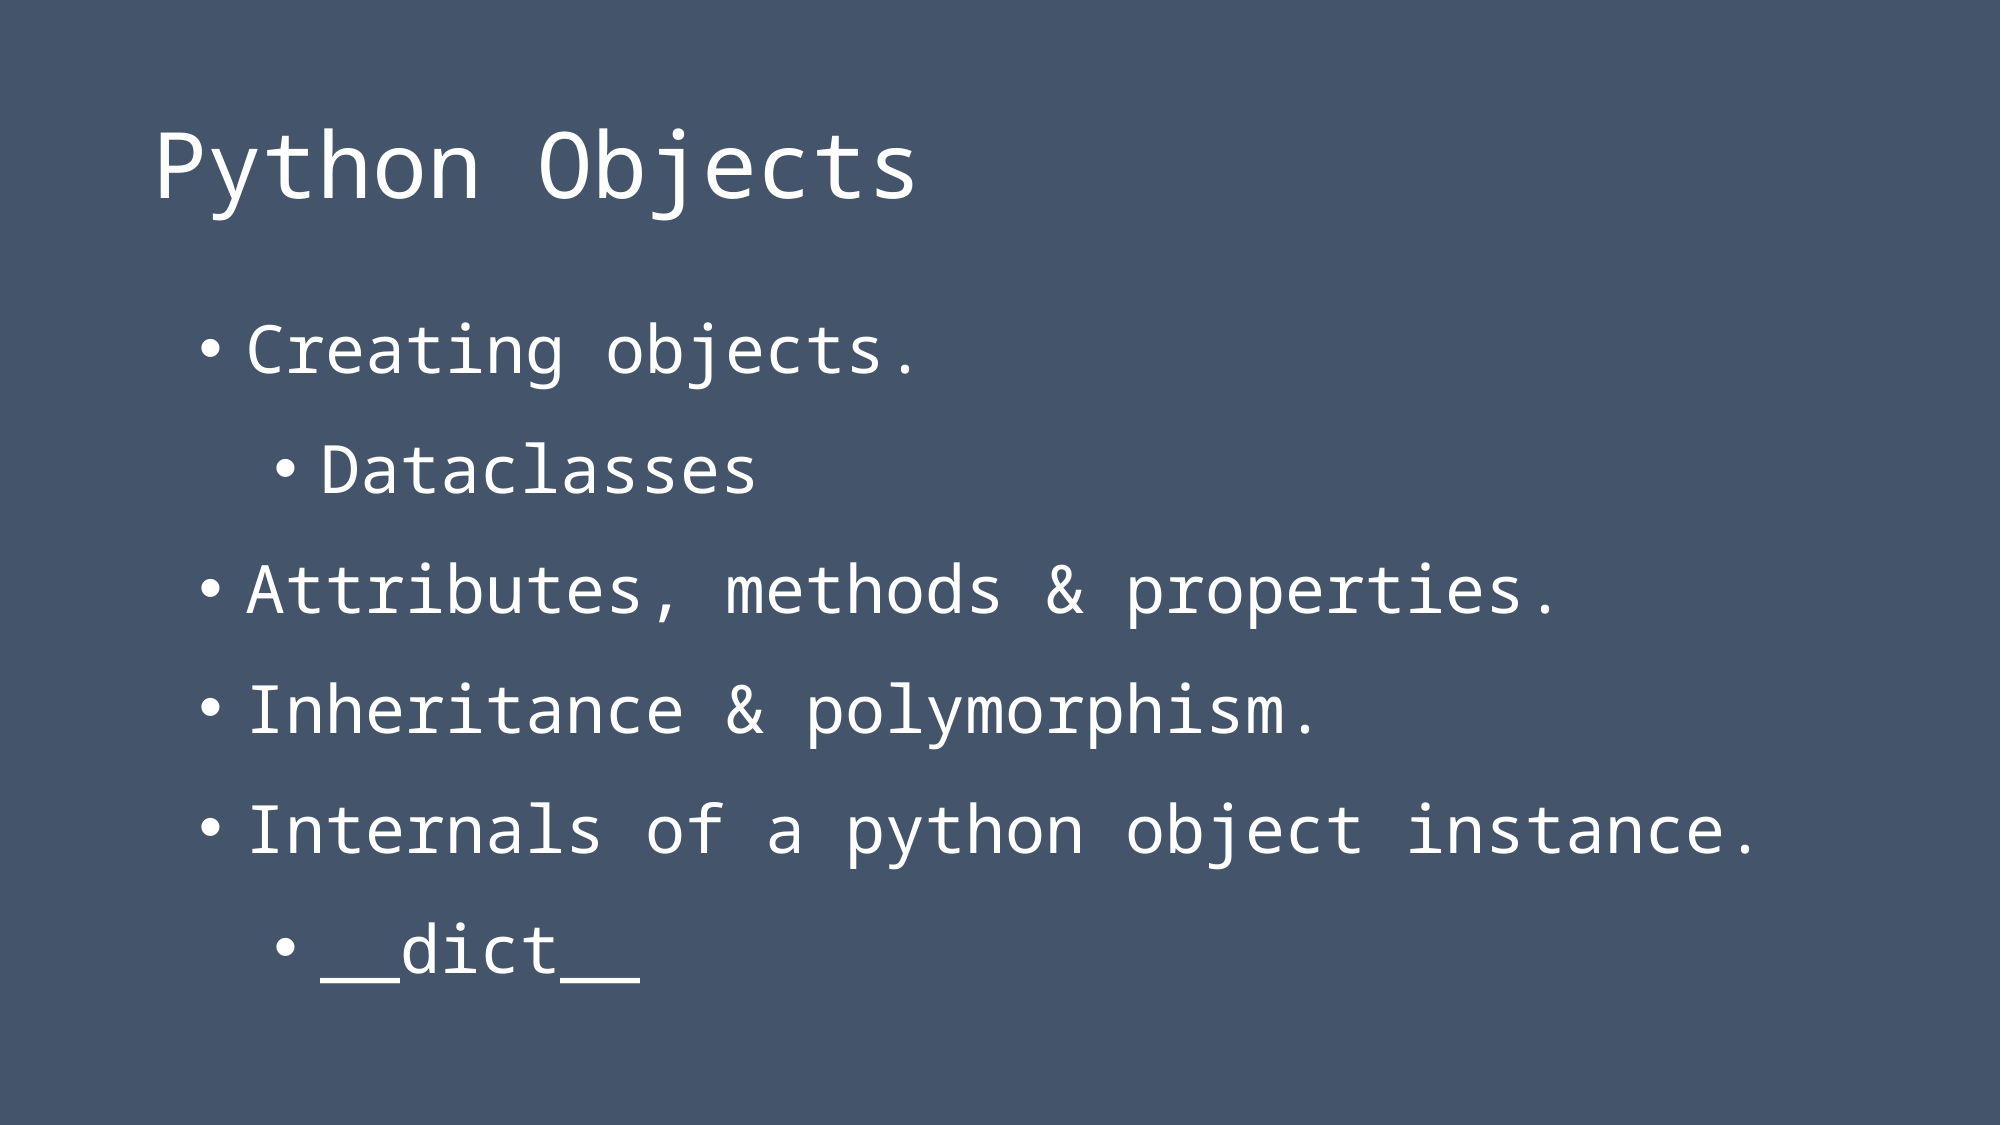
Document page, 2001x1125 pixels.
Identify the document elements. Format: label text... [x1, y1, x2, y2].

text_box Creating objects. Dataclasses Attributes, methods & properties. Inheritance & polymorphism. Internals of a python object instance. __dict__ [184, 259, 1876, 995]
title Python Objects [137, 59, 1863, 278]
